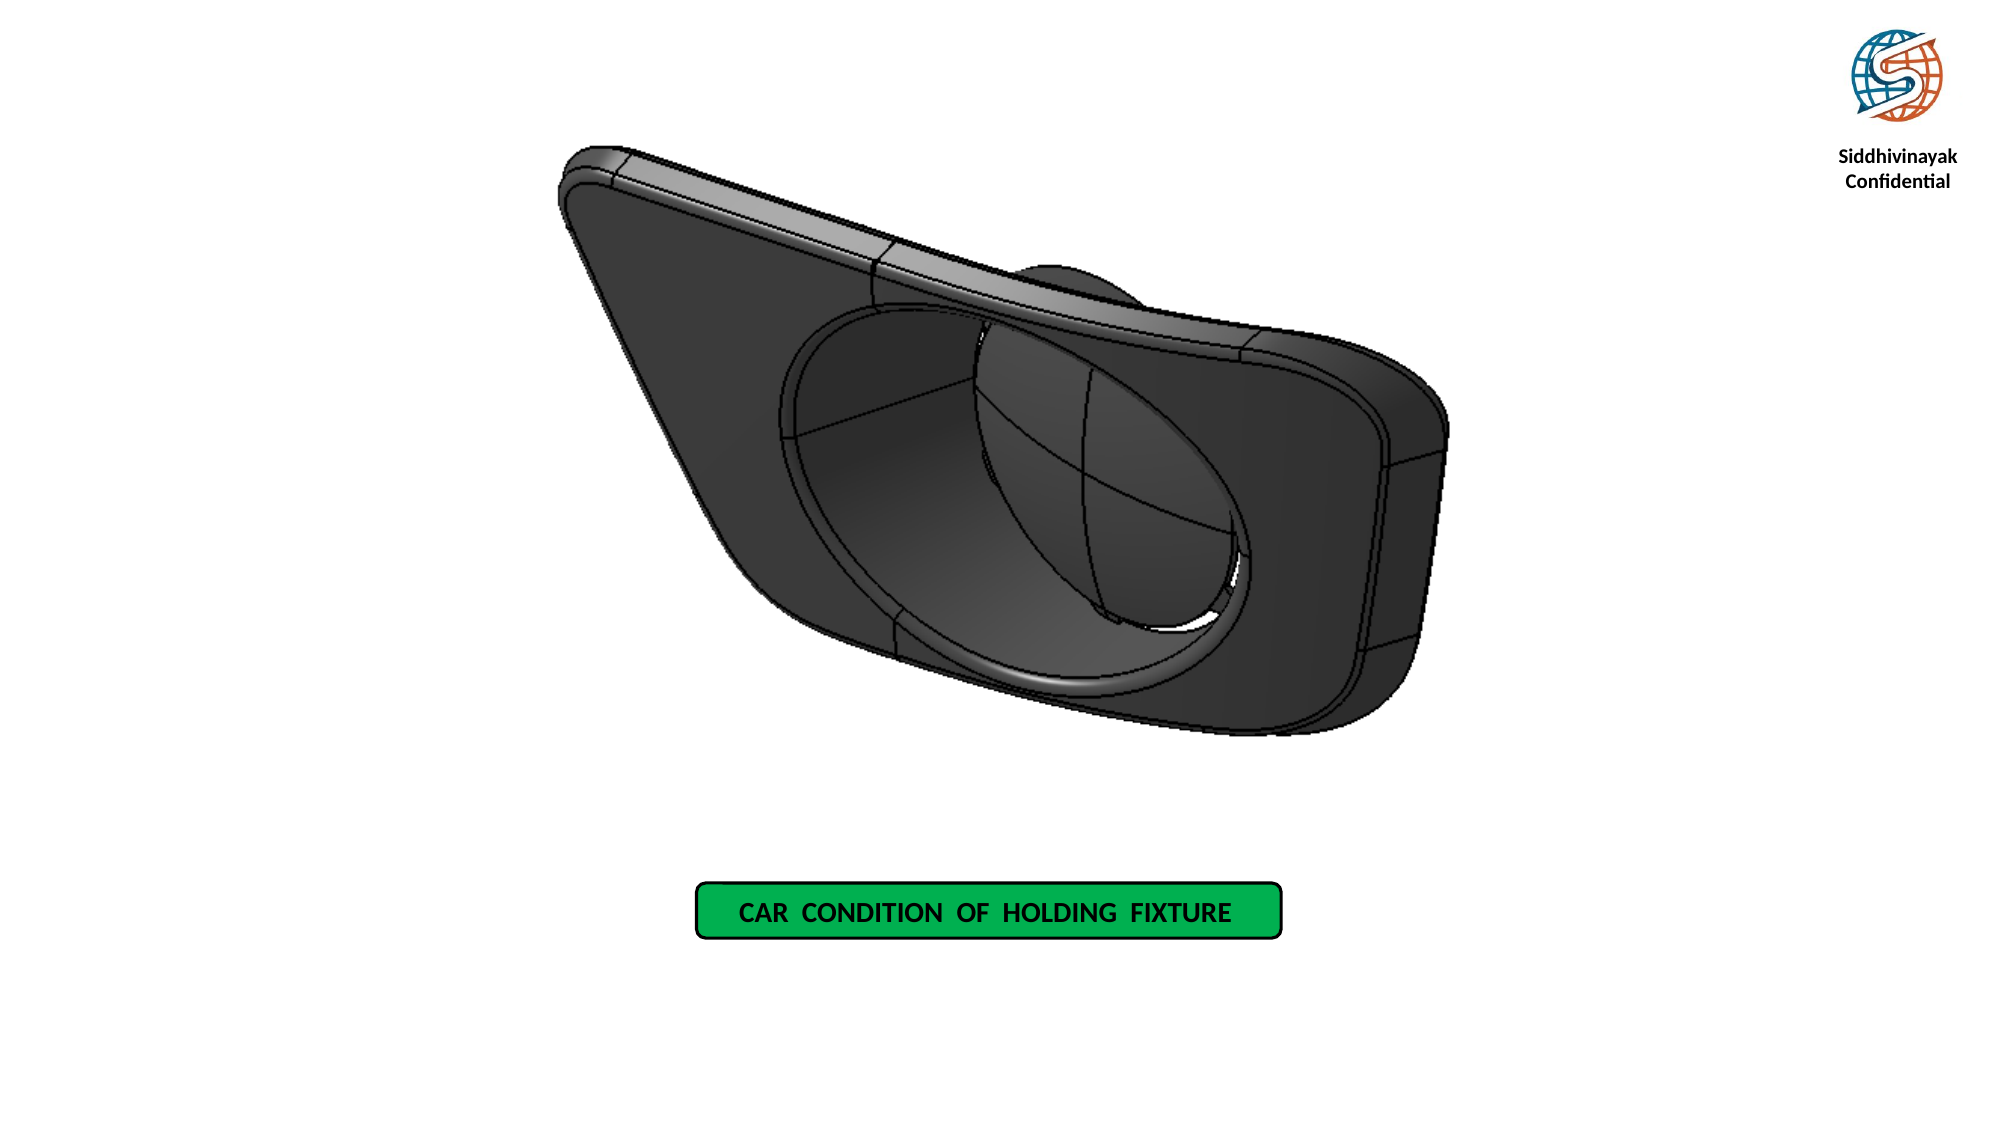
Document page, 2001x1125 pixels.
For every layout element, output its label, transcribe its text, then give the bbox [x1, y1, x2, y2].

text_box CAR CONDITION OF HOLDING FIXTURE [696, 882, 1282, 939]
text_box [1816, 17, 1980, 201]
picture [507, 17, 1493, 827]
